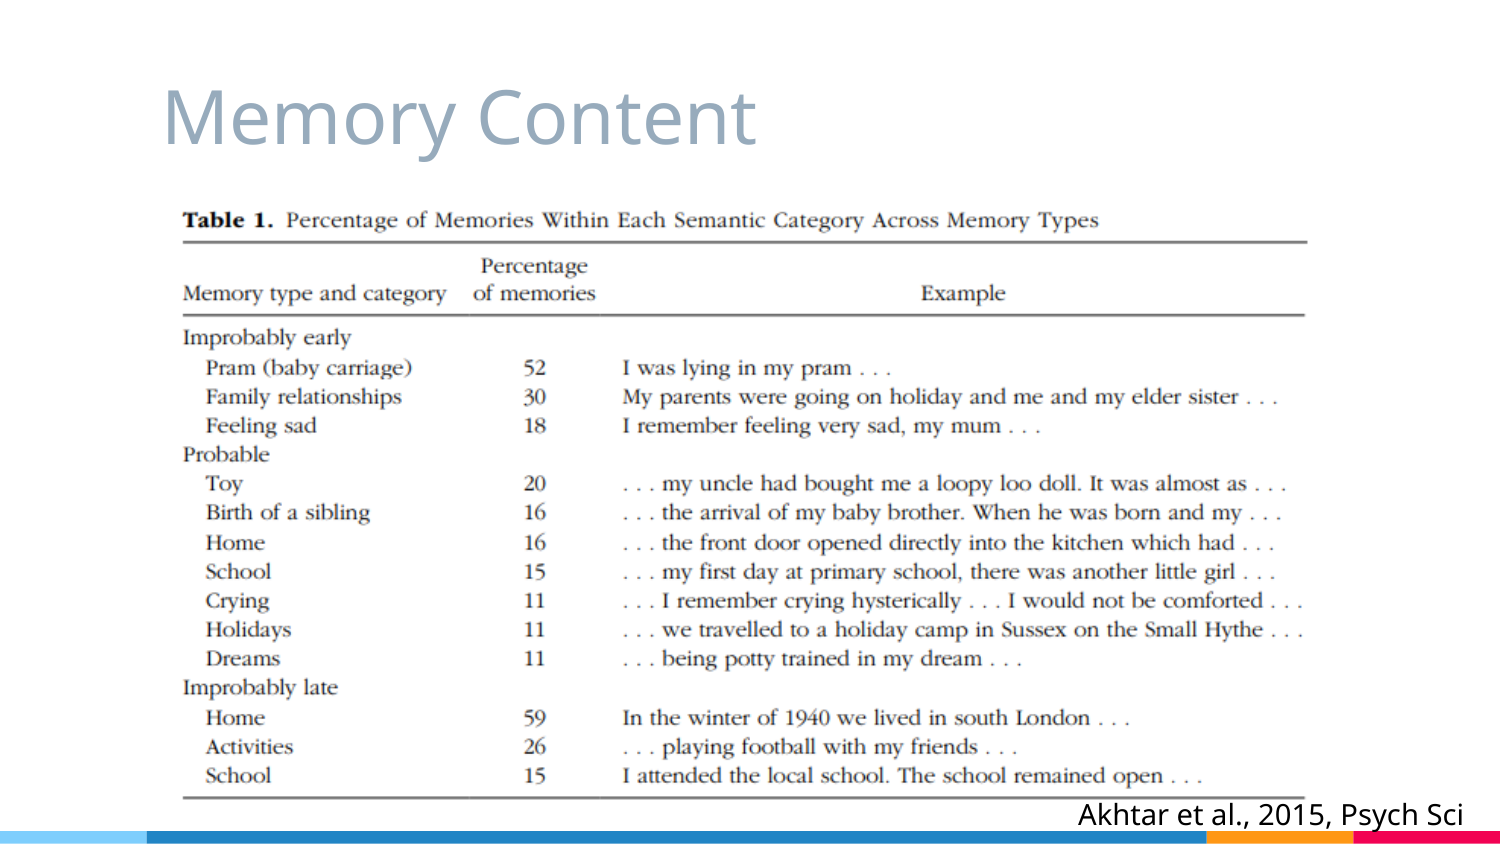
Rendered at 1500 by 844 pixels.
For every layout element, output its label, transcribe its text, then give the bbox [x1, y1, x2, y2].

title Memory Content [146, 33, 1207, 175]
text_box Akhtar et al., 2015, Psych Sci [1063, 780, 1500, 833]
picture [171, 200, 1329, 821]
